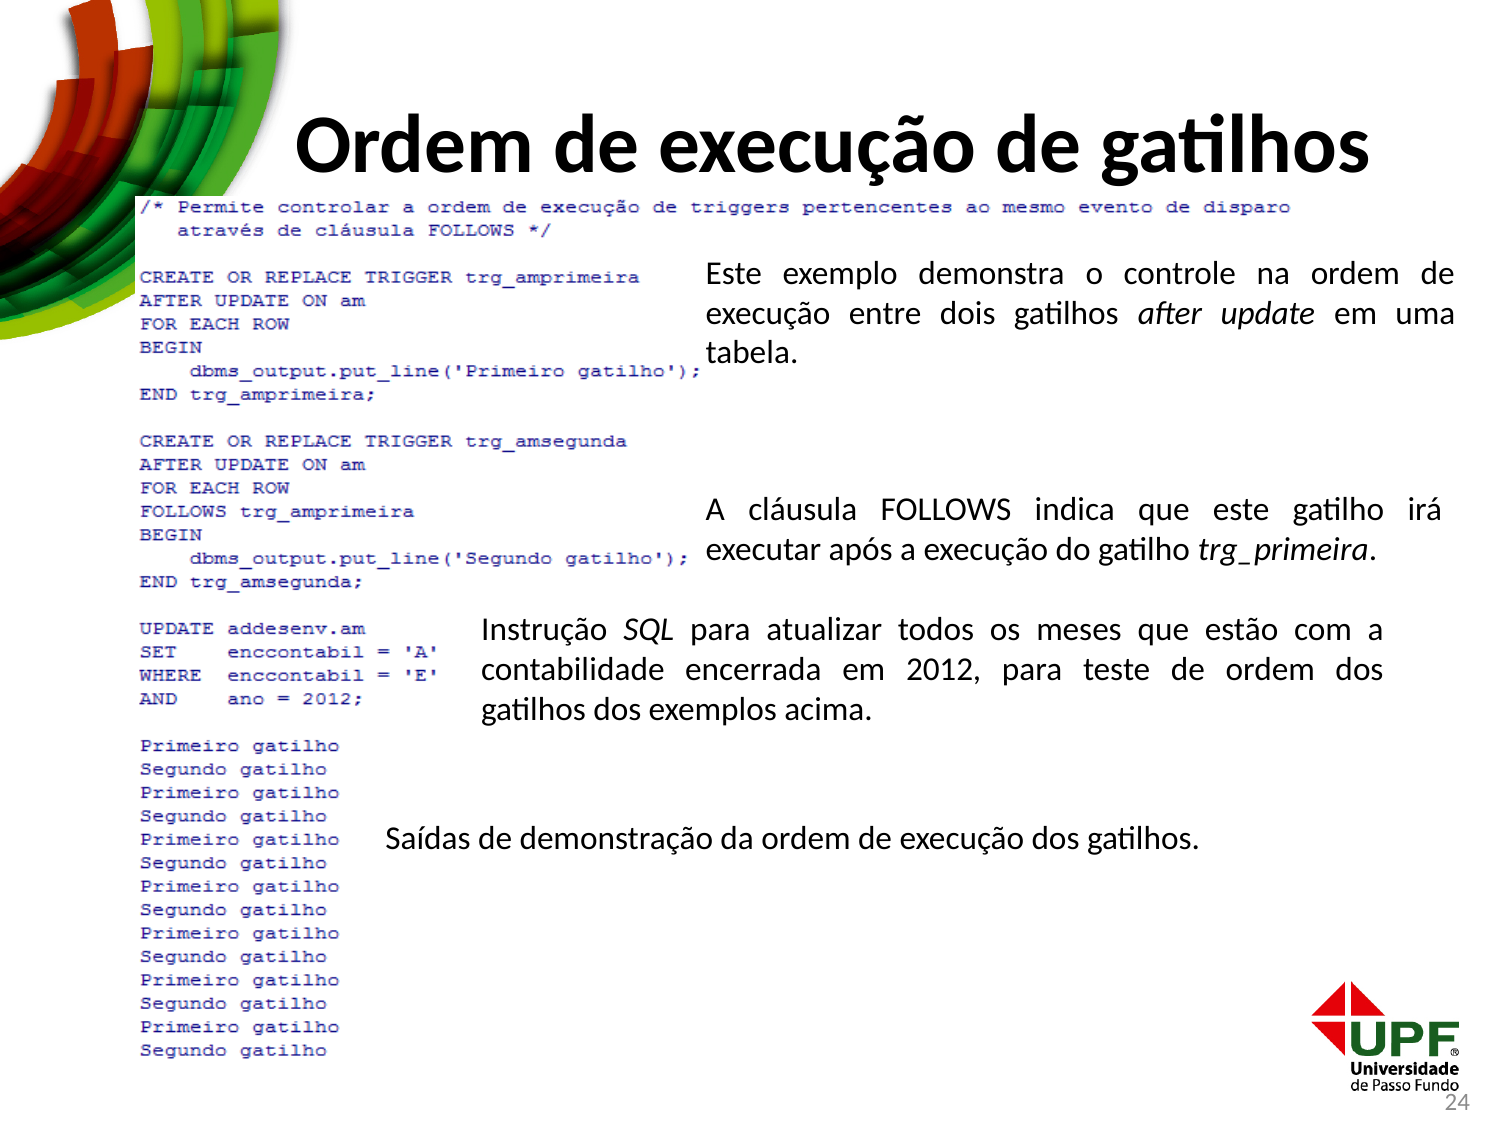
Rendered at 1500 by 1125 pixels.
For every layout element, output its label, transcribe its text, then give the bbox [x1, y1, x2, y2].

title Ordem de execução de gatilhos [242, 45, 1425, 233]
text_box Este exemplo demonstra o controle na ordem de execução entre dois gatilhos after update em uma tabela. [1308, 243, 1471, 378]
text_box A cláusula FOLLOWS indica que este gatilho irá executar após a execução do gatilho trg_primeira. [1308, 479, 1459, 575]
slide_number 24 [1246, 1070, 1486, 1125]
text_box Instrução SQL para atualizar todos os meses que estão com a contabilidade encerrada em 2012, para teste de ordem dos gatilhos dos exemplos acima. [1308, 599, 1400, 735]
picture [0, 0, 1500, 1125]
